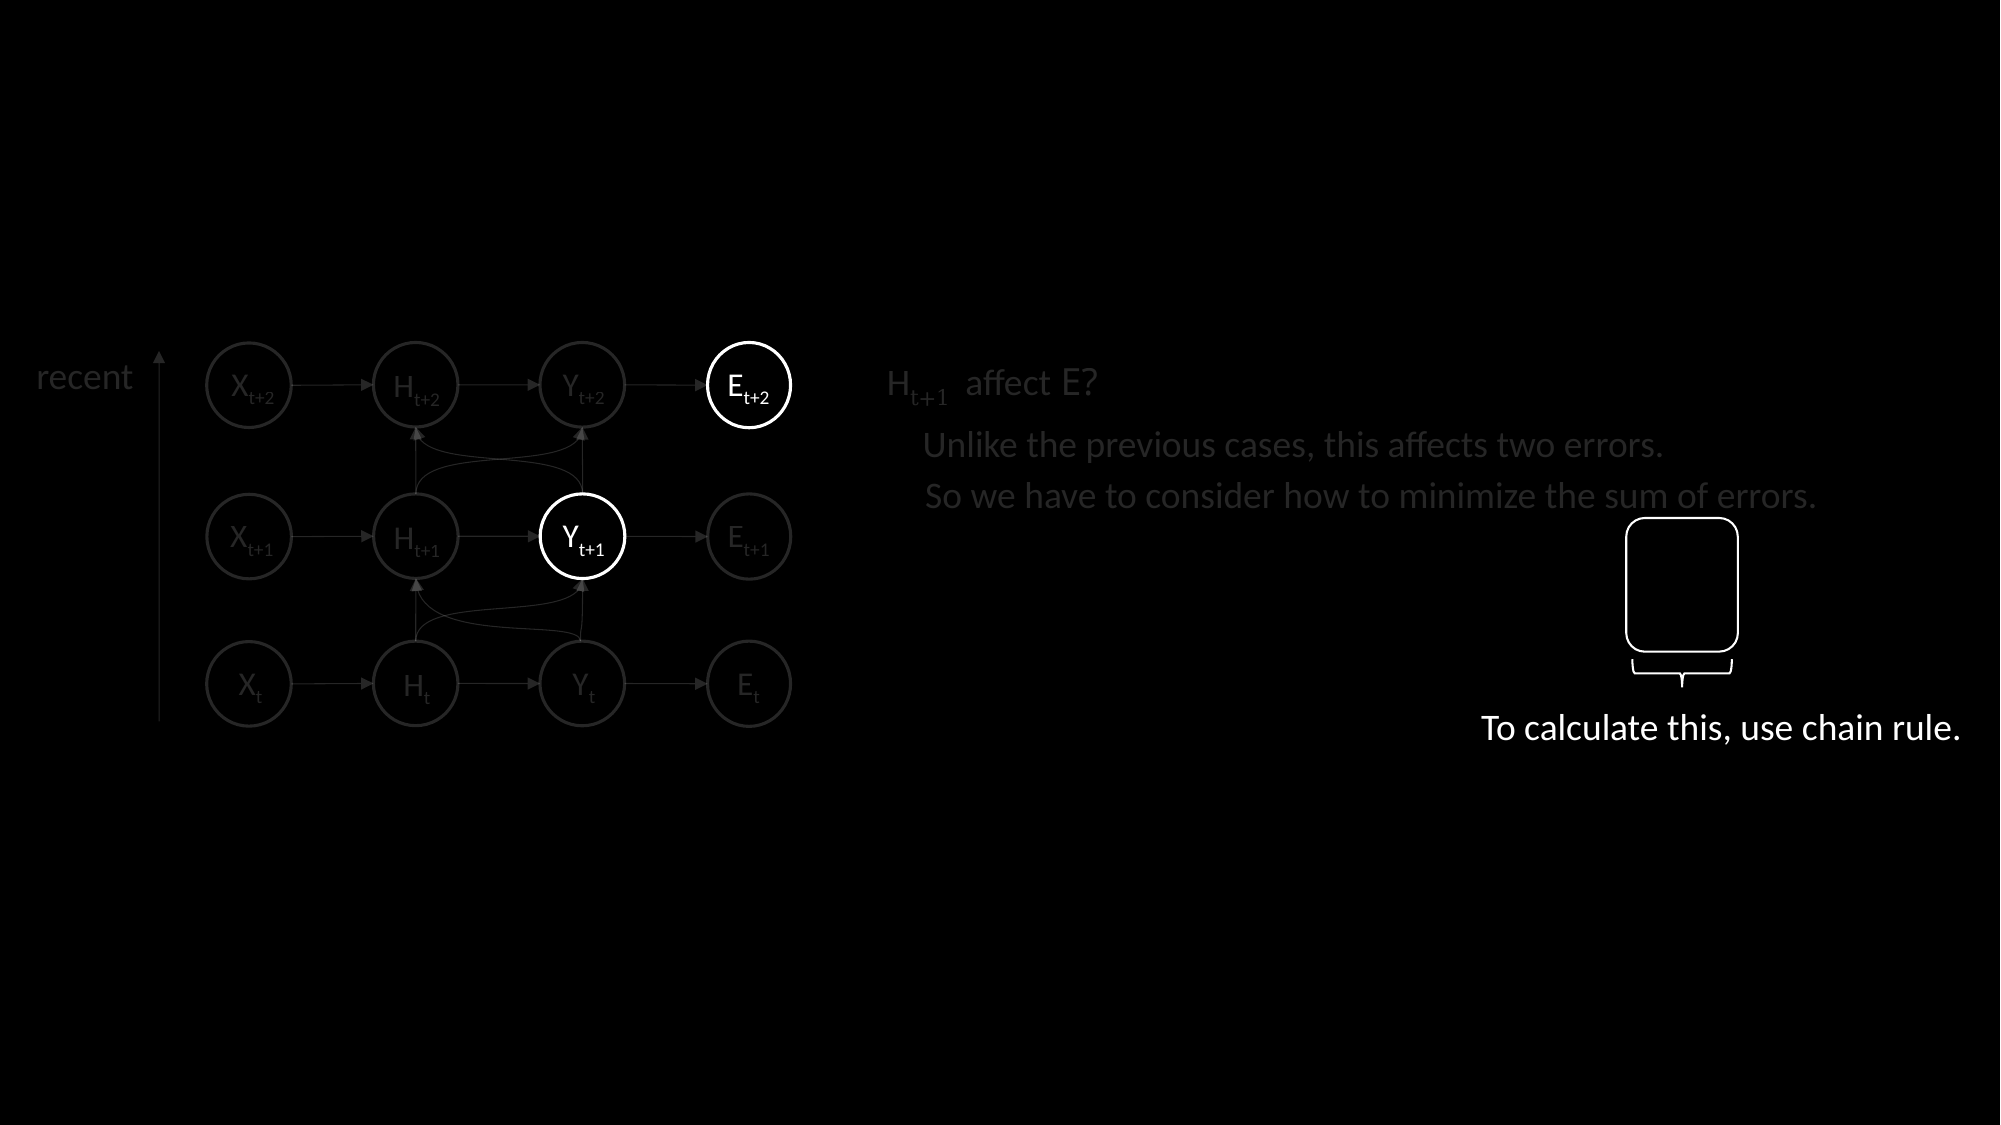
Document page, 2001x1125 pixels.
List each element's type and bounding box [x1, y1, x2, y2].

text_box [205, 341, 808, 728]
text_box [908, 412, 2000, 653]
text_box [21, 344, 180, 722]
text_box [1631, 659, 1733, 688]
text_box [1466, 695, 2000, 756]
